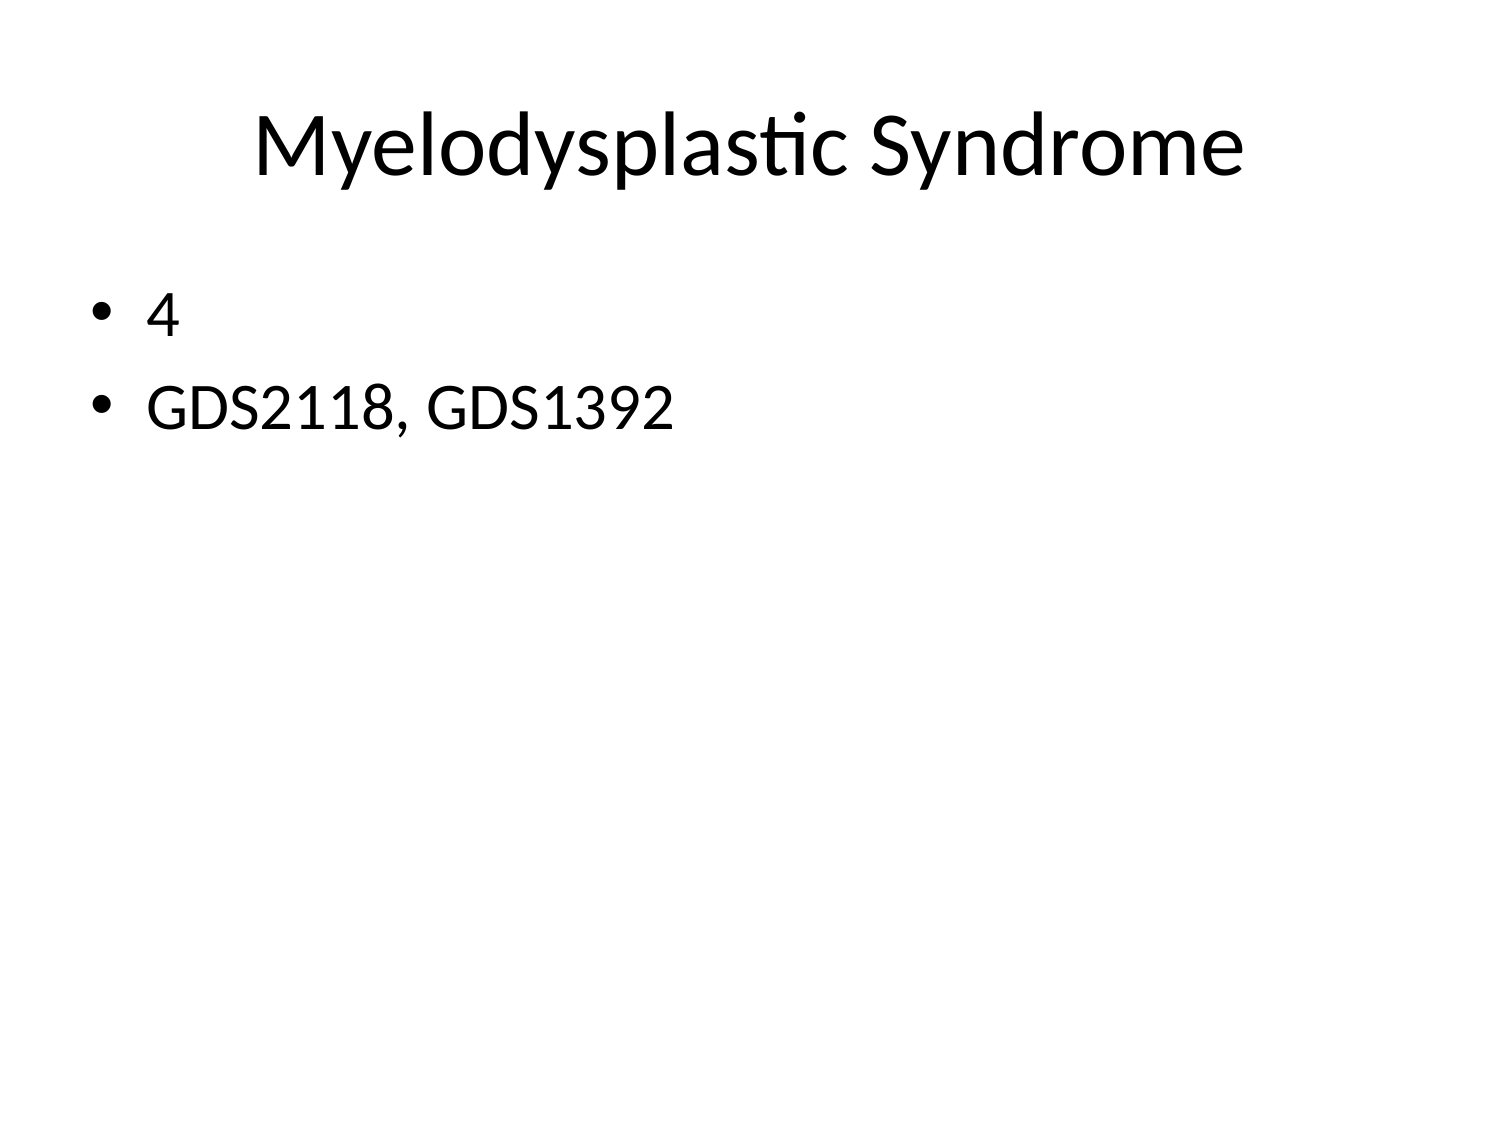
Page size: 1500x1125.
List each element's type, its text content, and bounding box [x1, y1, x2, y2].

list 4 GDS2118, GDS1392 [75, 262, 1425, 1005]
title Myelodysplastic Syndrome [75, 45, 1425, 233]
